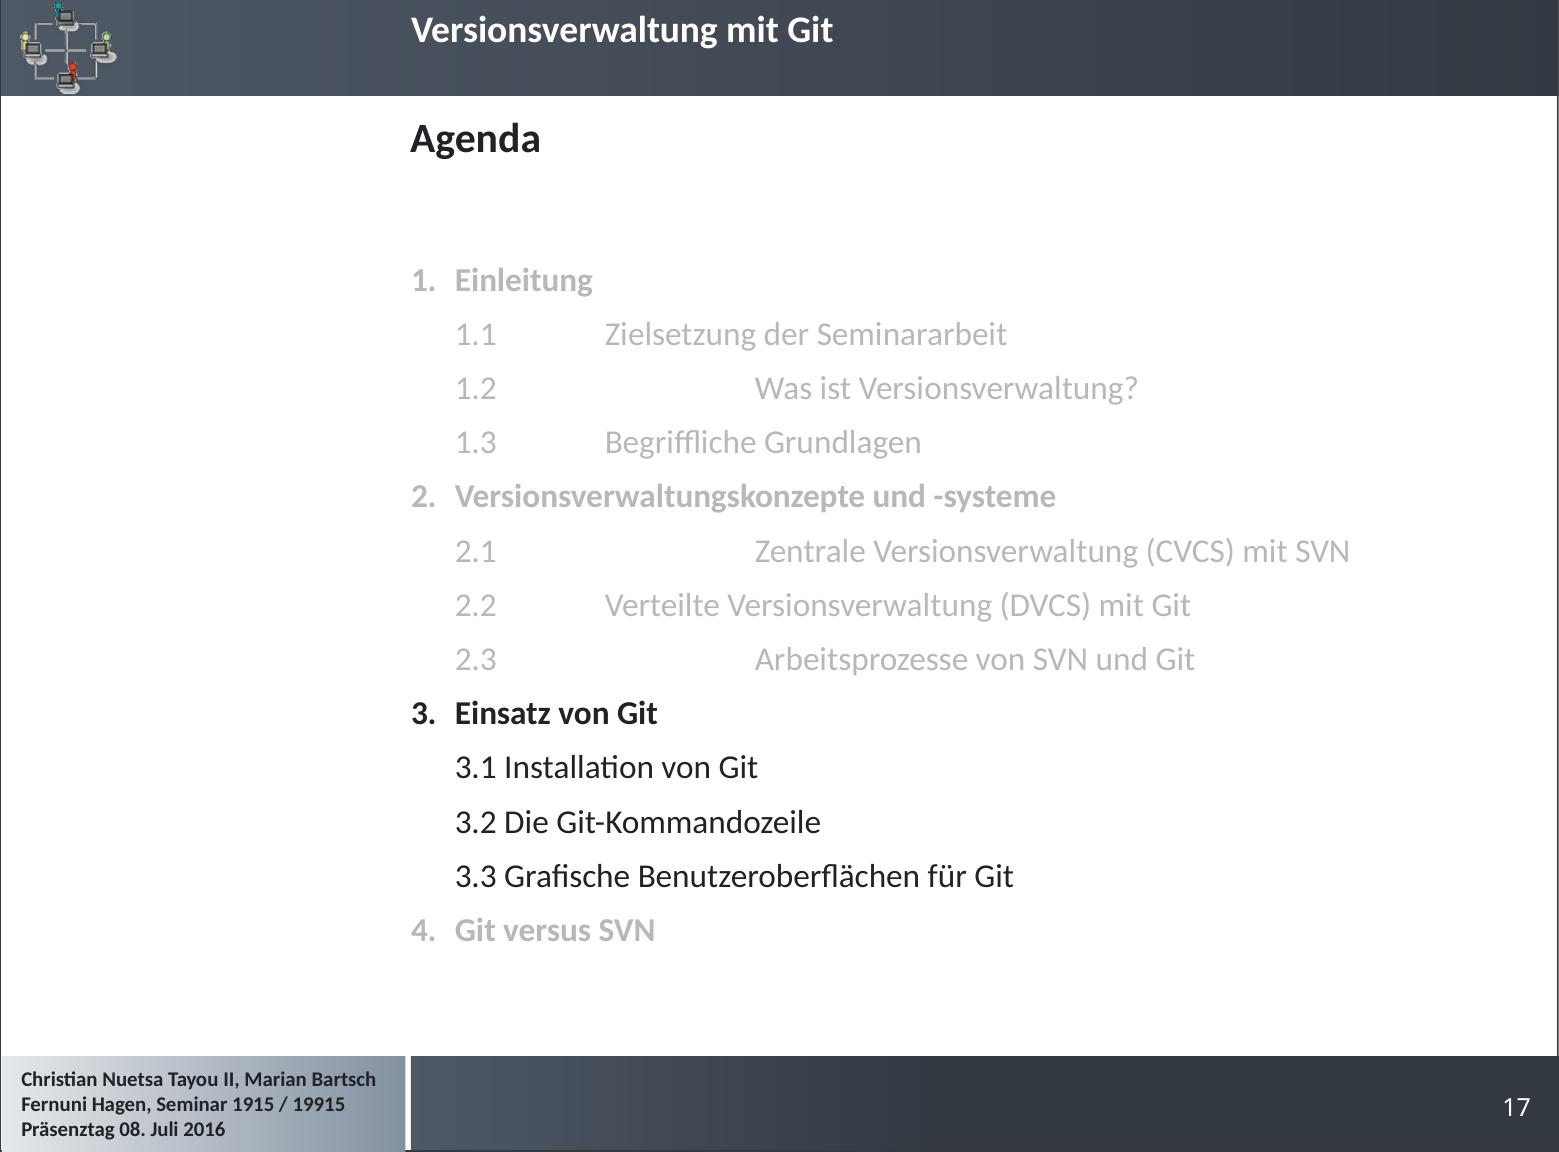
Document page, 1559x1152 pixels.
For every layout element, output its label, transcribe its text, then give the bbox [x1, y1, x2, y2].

slide_number 17 [1459, 1096, 1532, 1126]
picture [12, 0, 117, 94]
list 1. Einleitung 1.1 Zielsetzung der Seminararbeit 1.2 Was ist Versionsverwaltung? 1.3 Begriffliche Grundlagen 2. Versionsverwaltungskonzepte und -systeme 2.1 Zentrale Versionsverwaltung (CVCS) mit SVN 2.2 Verteilte Versionsverwaltung (DVCS) mit Git 2.3 Arbeitsprozesse von SVN und Git 3. Einsatz von Git 3.1 Installation von Git 3.2 Die Git-Kommandozeile 3.3 Grafische Benutzeroberflächen für Git 4. Git versus SVN [410, 256, 1530, 1018]
